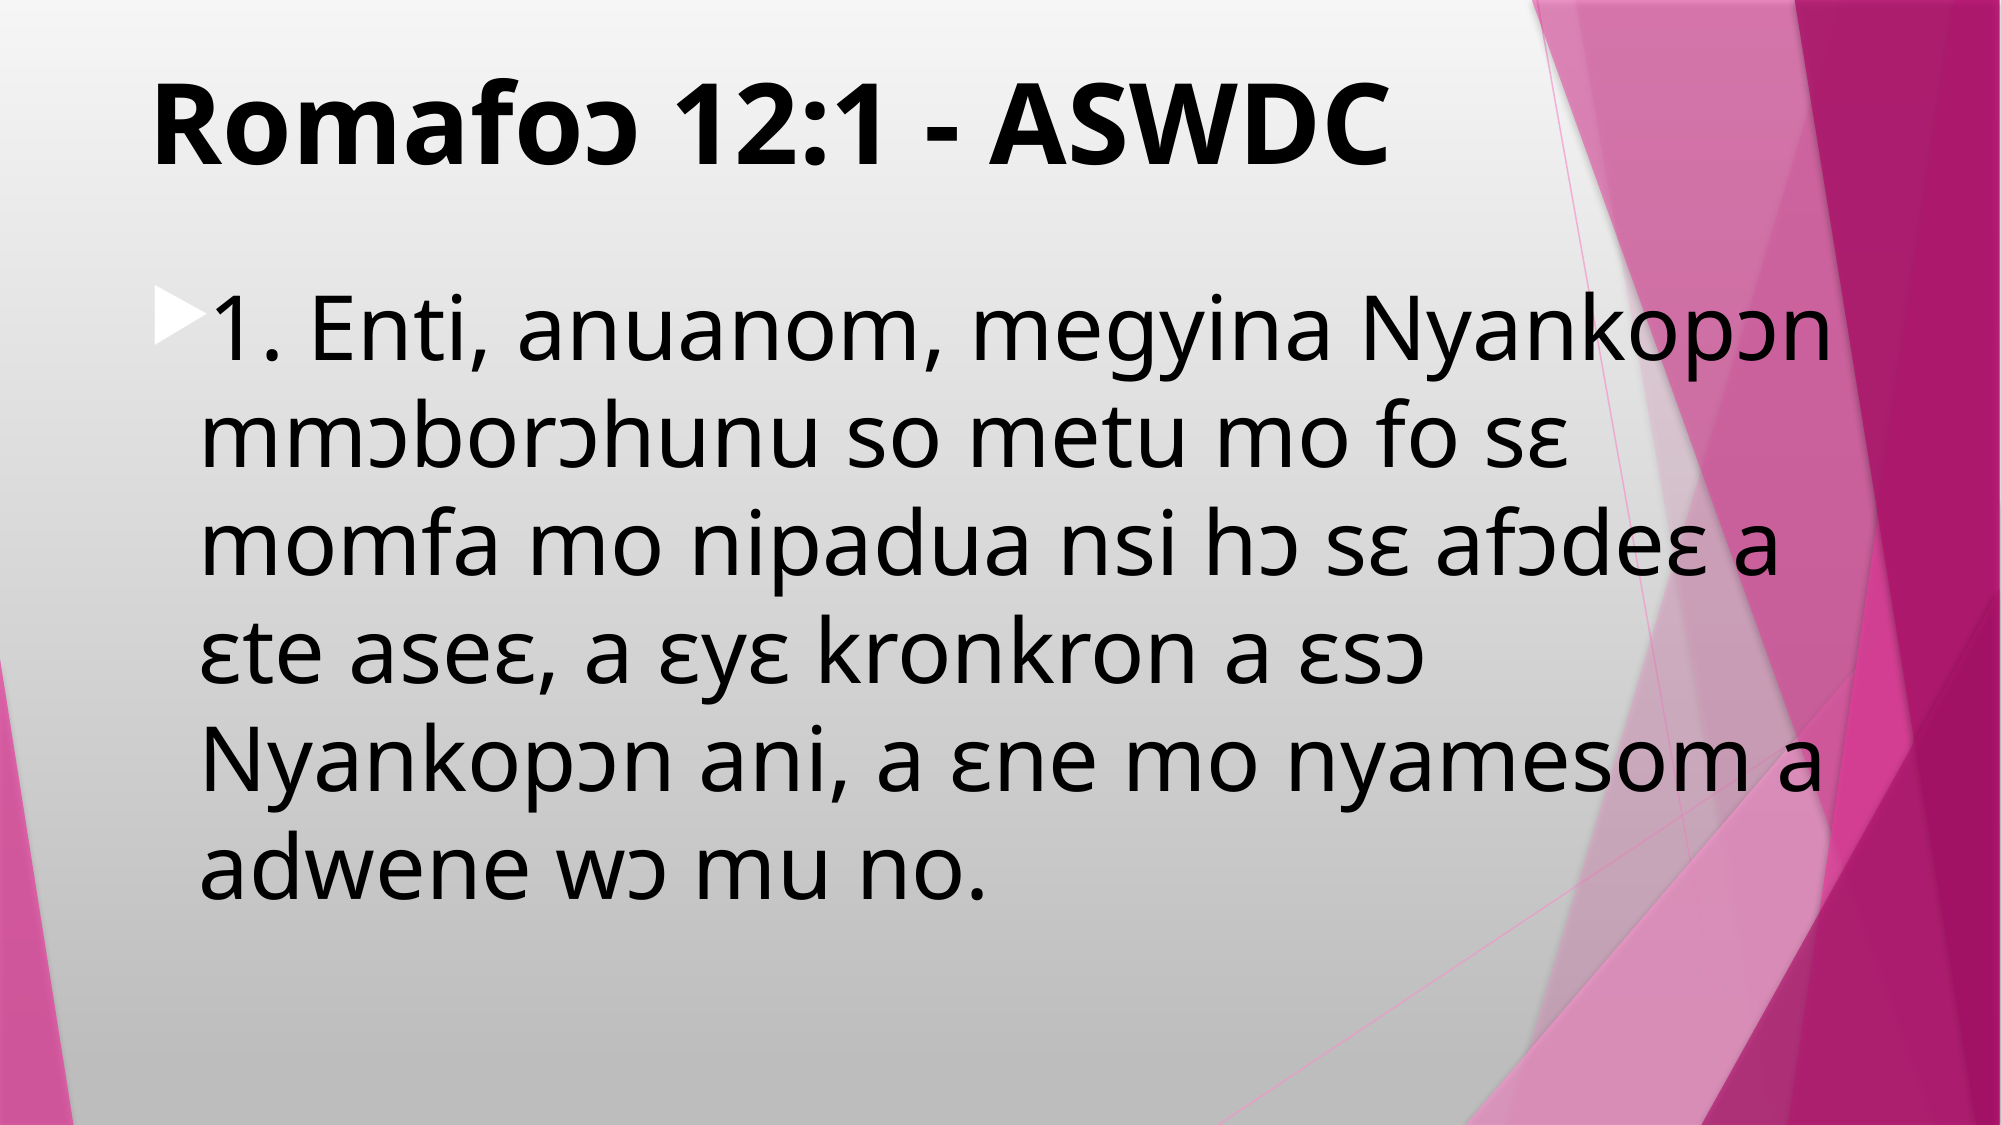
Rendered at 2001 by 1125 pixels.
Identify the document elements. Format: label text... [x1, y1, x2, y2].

list 1. Enti, anuanom, megyina Nyankopɔn mmɔborɔhunu so metu mo fo sɛ momfa mo nipadua nsi hɔ sɛ afɔdeɛ a ɛte aseɛ, a ɛyɛ kronkron a ɛsɔ Nyankopɔn ani, a ɛne mo nyamesom a adwene wɔ mu no. [133, 262, 1867, 938]
title Romafoɔ 12:1 - ASWDC [133, 45, 1867, 233]
